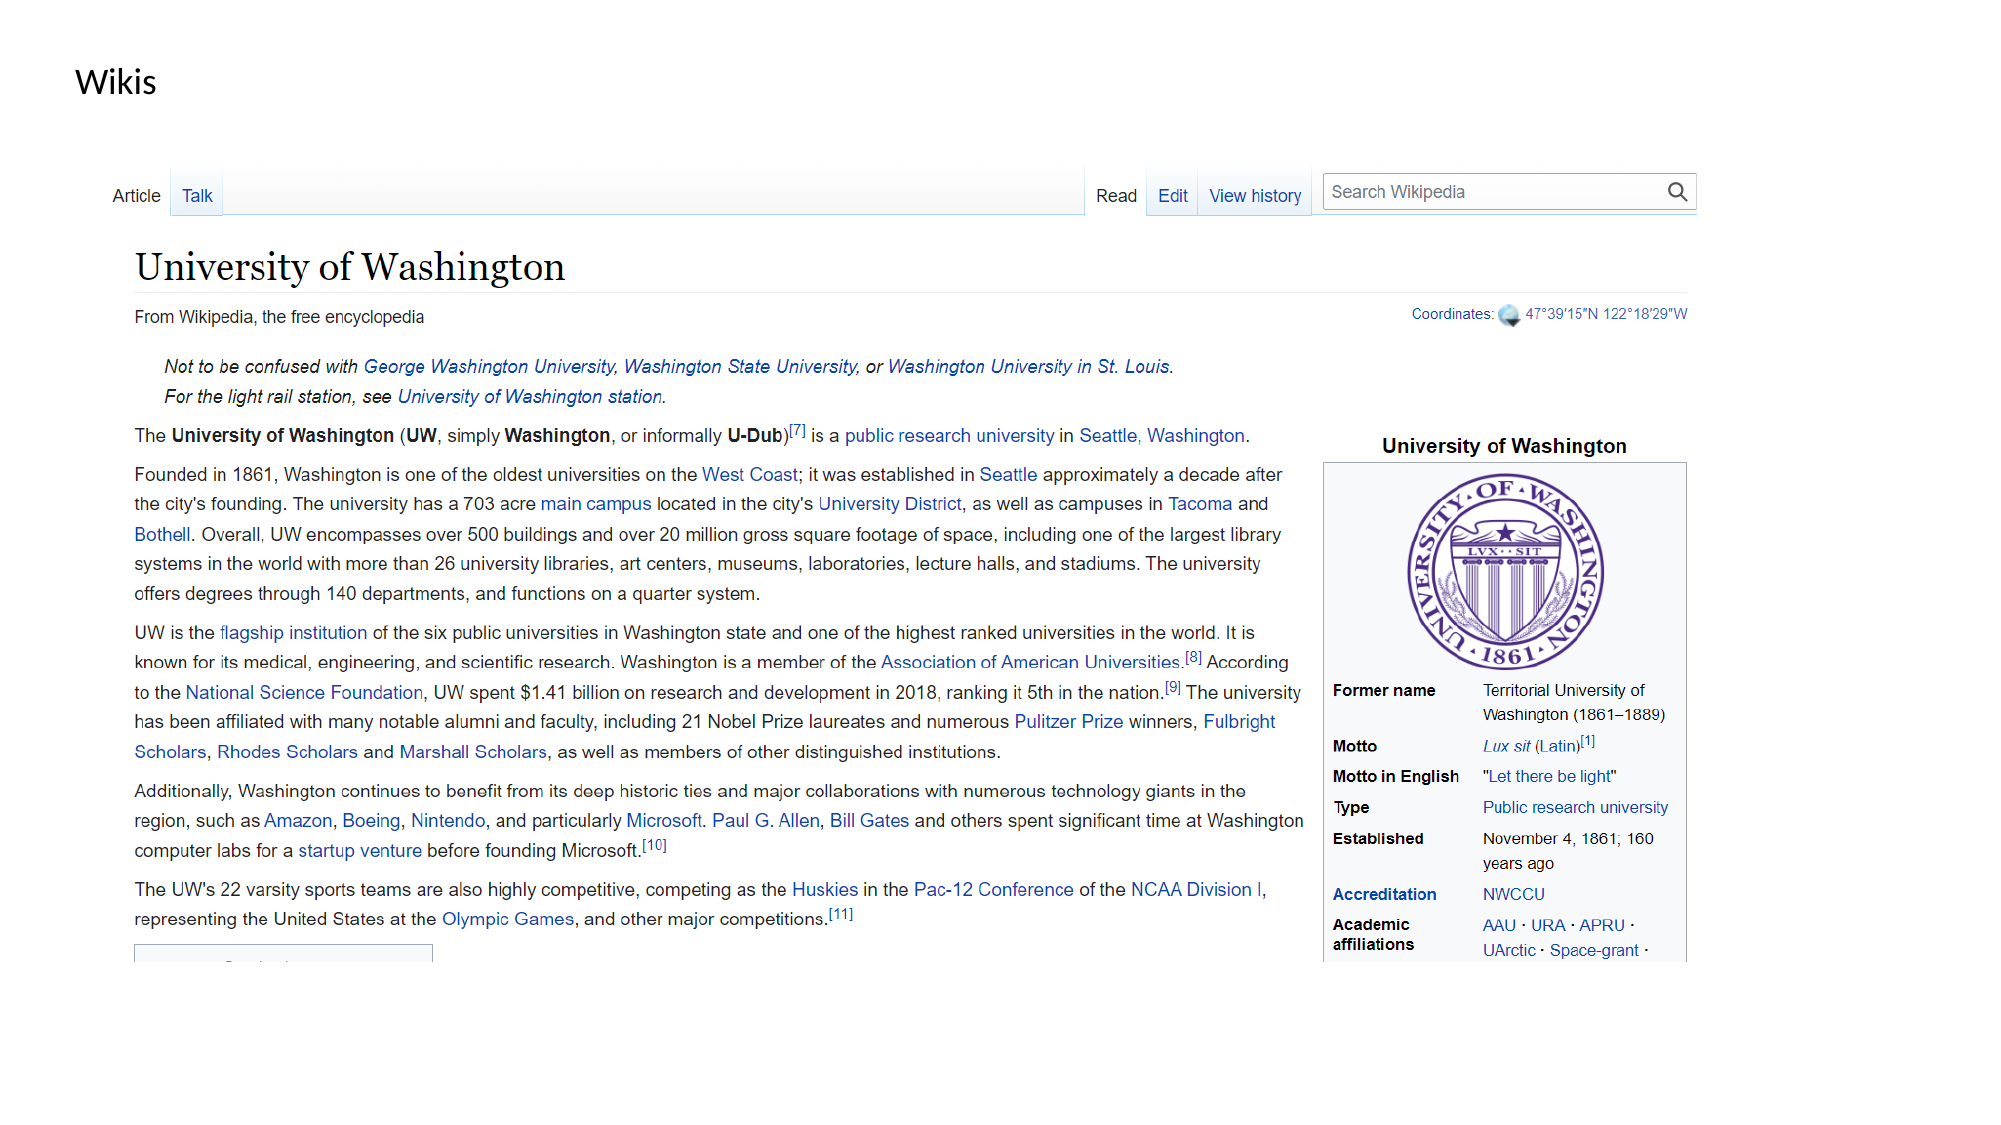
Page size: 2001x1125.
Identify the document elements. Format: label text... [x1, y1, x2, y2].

text_box Wikis [60, 49, 425, 110]
picture [103, 163, 1697, 962]
